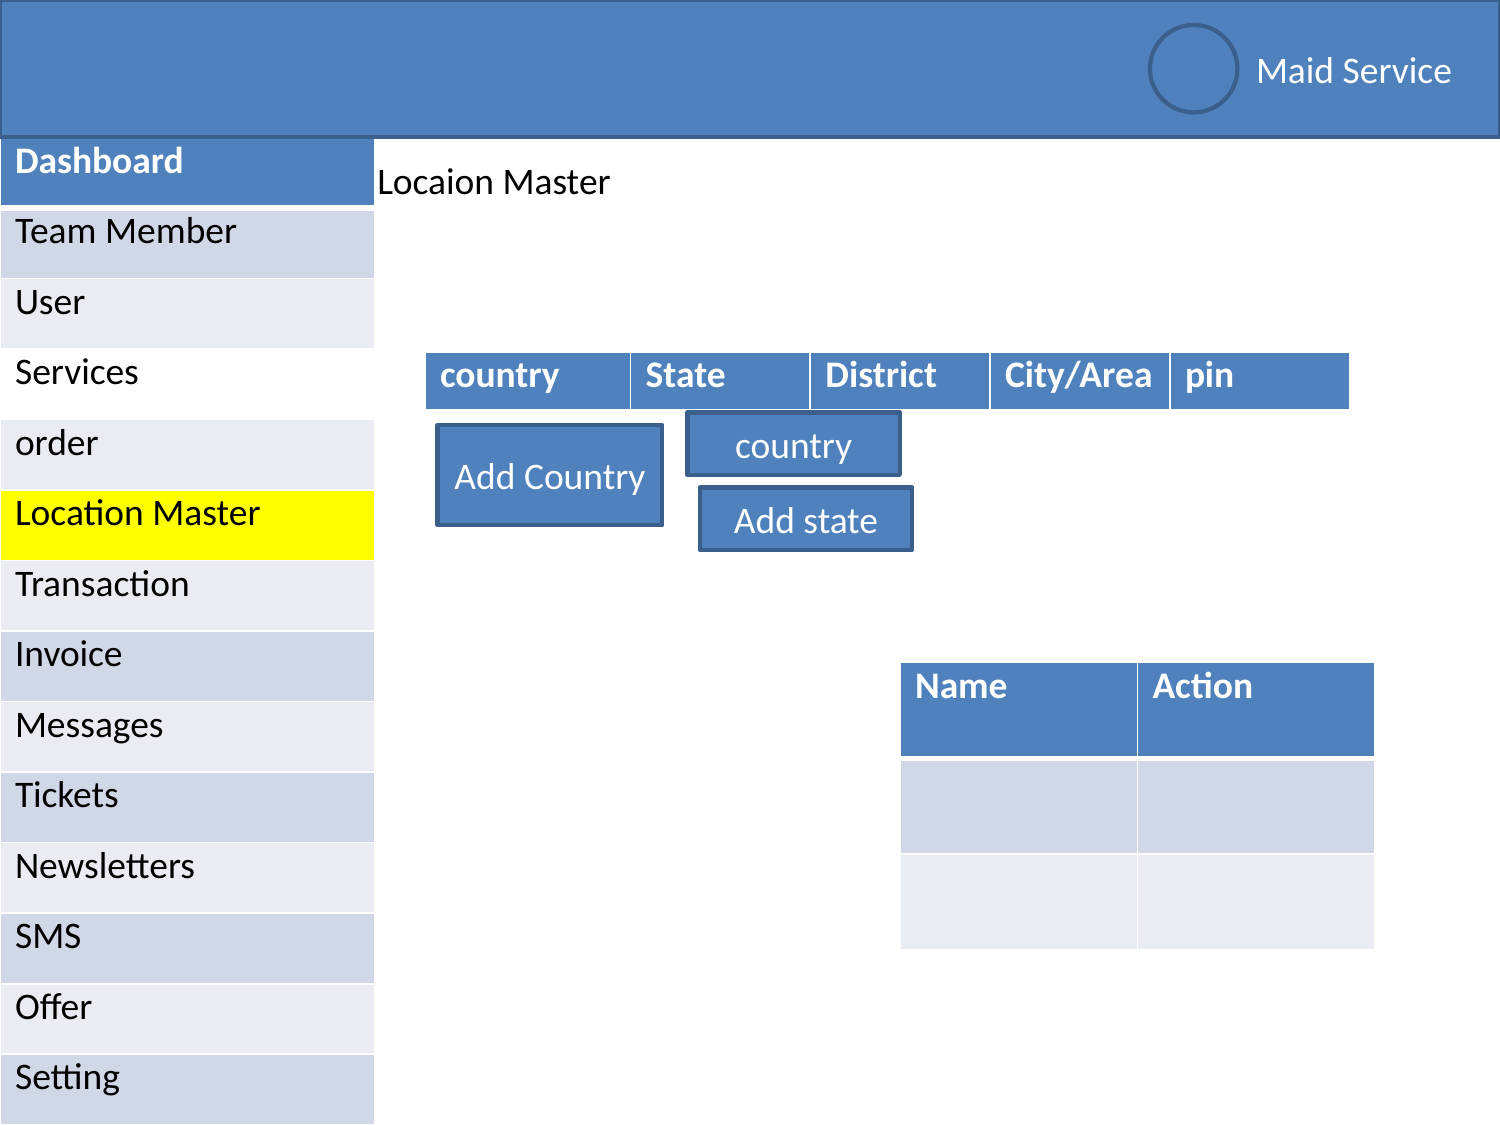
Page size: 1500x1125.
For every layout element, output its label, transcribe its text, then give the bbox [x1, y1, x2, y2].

table_cell [1138, 761, 1374, 853]
table_header country [426, 353, 630, 409]
text_box [1147, 22, 1240, 115]
text_box Locaion Master [362, 149, 763, 210]
table_cell [1138, 855, 1374, 949]
table_header Action [1138, 663, 1374, 756]
table_cell Offer [1, 985, 374, 1053]
table_cell User [1, 279, 374, 348]
table_header Dashboard [1, 139, 374, 205]
table_cell Location Master [1, 491, 374, 560]
table_cell Newsletters [1, 843, 374, 912]
table_cell order [1, 420, 374, 489]
table_cell Tickets [1, 773, 374, 842]
table_cell [901, 855, 1137, 949]
table_cell Transaction [1, 561, 374, 630]
table_header District [811, 353, 989, 409]
table_cell Services [1, 350, 374, 419]
table_cell [901, 761, 1137, 853]
table_header City/Area [991, 353, 1169, 409]
table_cell Team Member [1, 211, 374, 278]
text_box Add Country [435, 423, 664, 527]
text_box Maid Service [0, 0, 1500, 139]
table_cell Messages [1, 702, 374, 771]
table_header State [631, 353, 809, 409]
text_box Add state [698, 485, 914, 552]
table_cell Invoice [1, 632, 374, 701]
table_header pin [1171, 353, 1349, 409]
text_box country [685, 410, 902, 477]
table_header Name [901, 663, 1137, 756]
table_cell SMS [1, 914, 374, 983]
table_cell Setting [1, 1055, 374, 1124]
